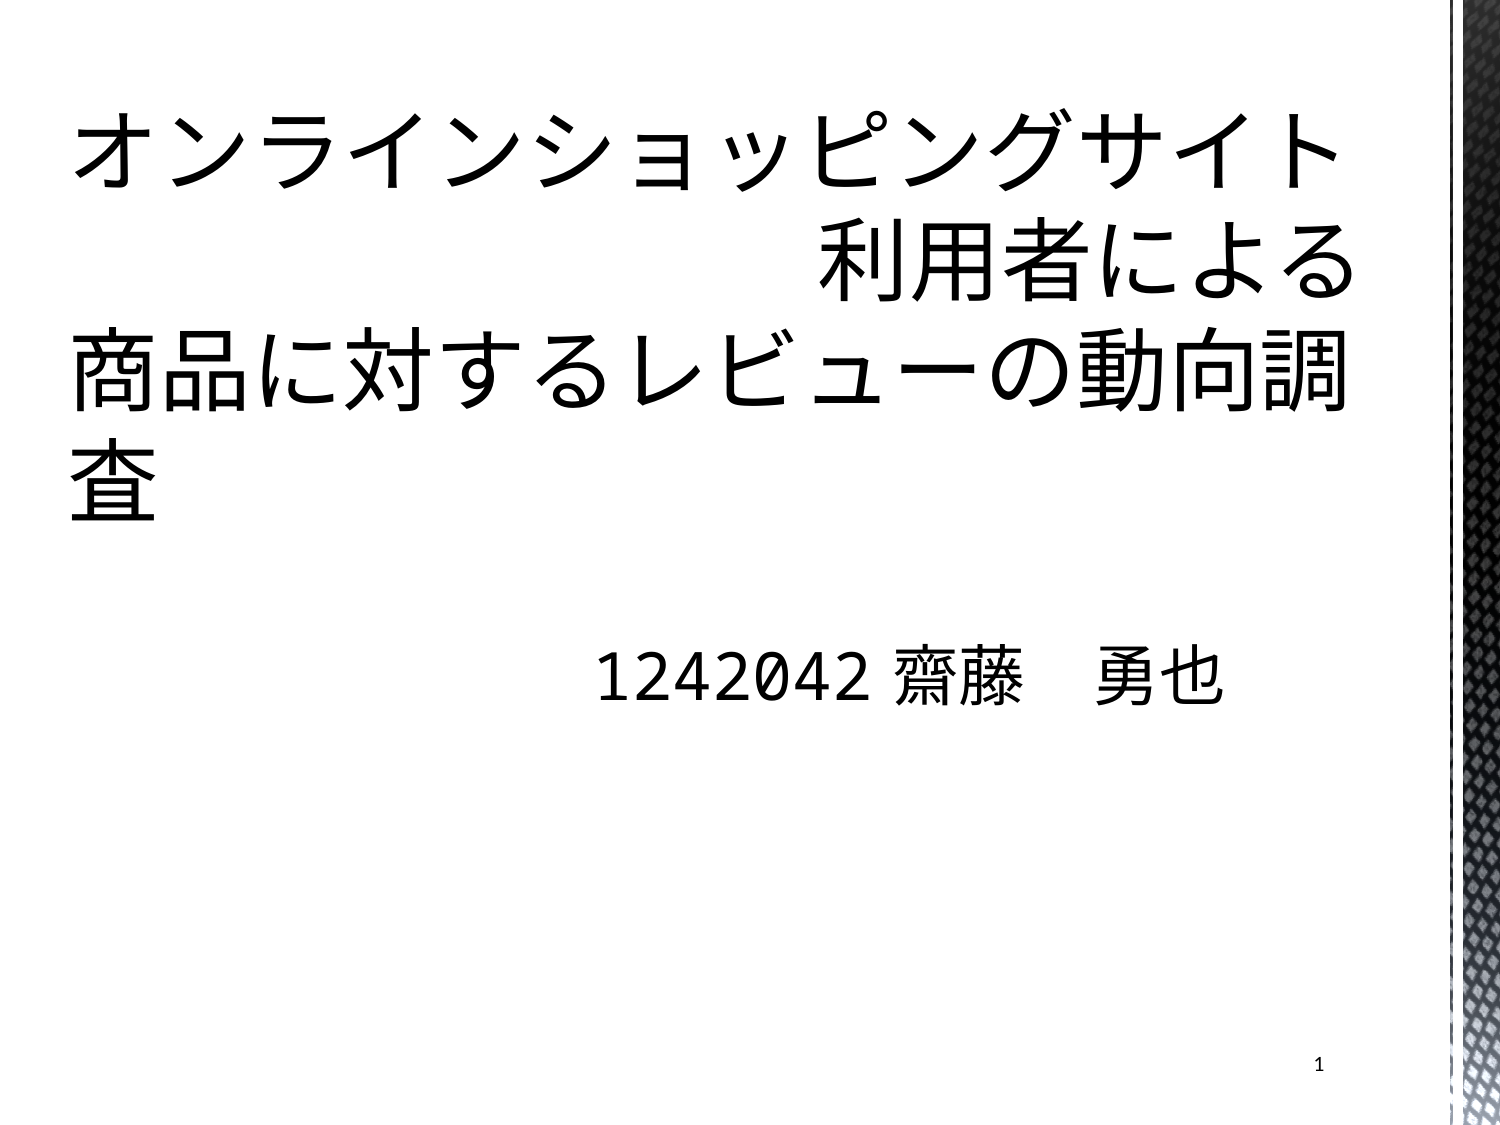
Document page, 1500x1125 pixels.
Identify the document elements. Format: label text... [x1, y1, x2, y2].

text_box オンラインショッピングサイト 利用者による 商品に対するレビューの動向調査 [52, 85, 1436, 541]
slide_number 1 [1275, 1050, 1363, 1075]
picture [1447, 0, 1500, 1125]
text_box 1242042 齋藤 勇也 [577, 626, 1368, 722]
